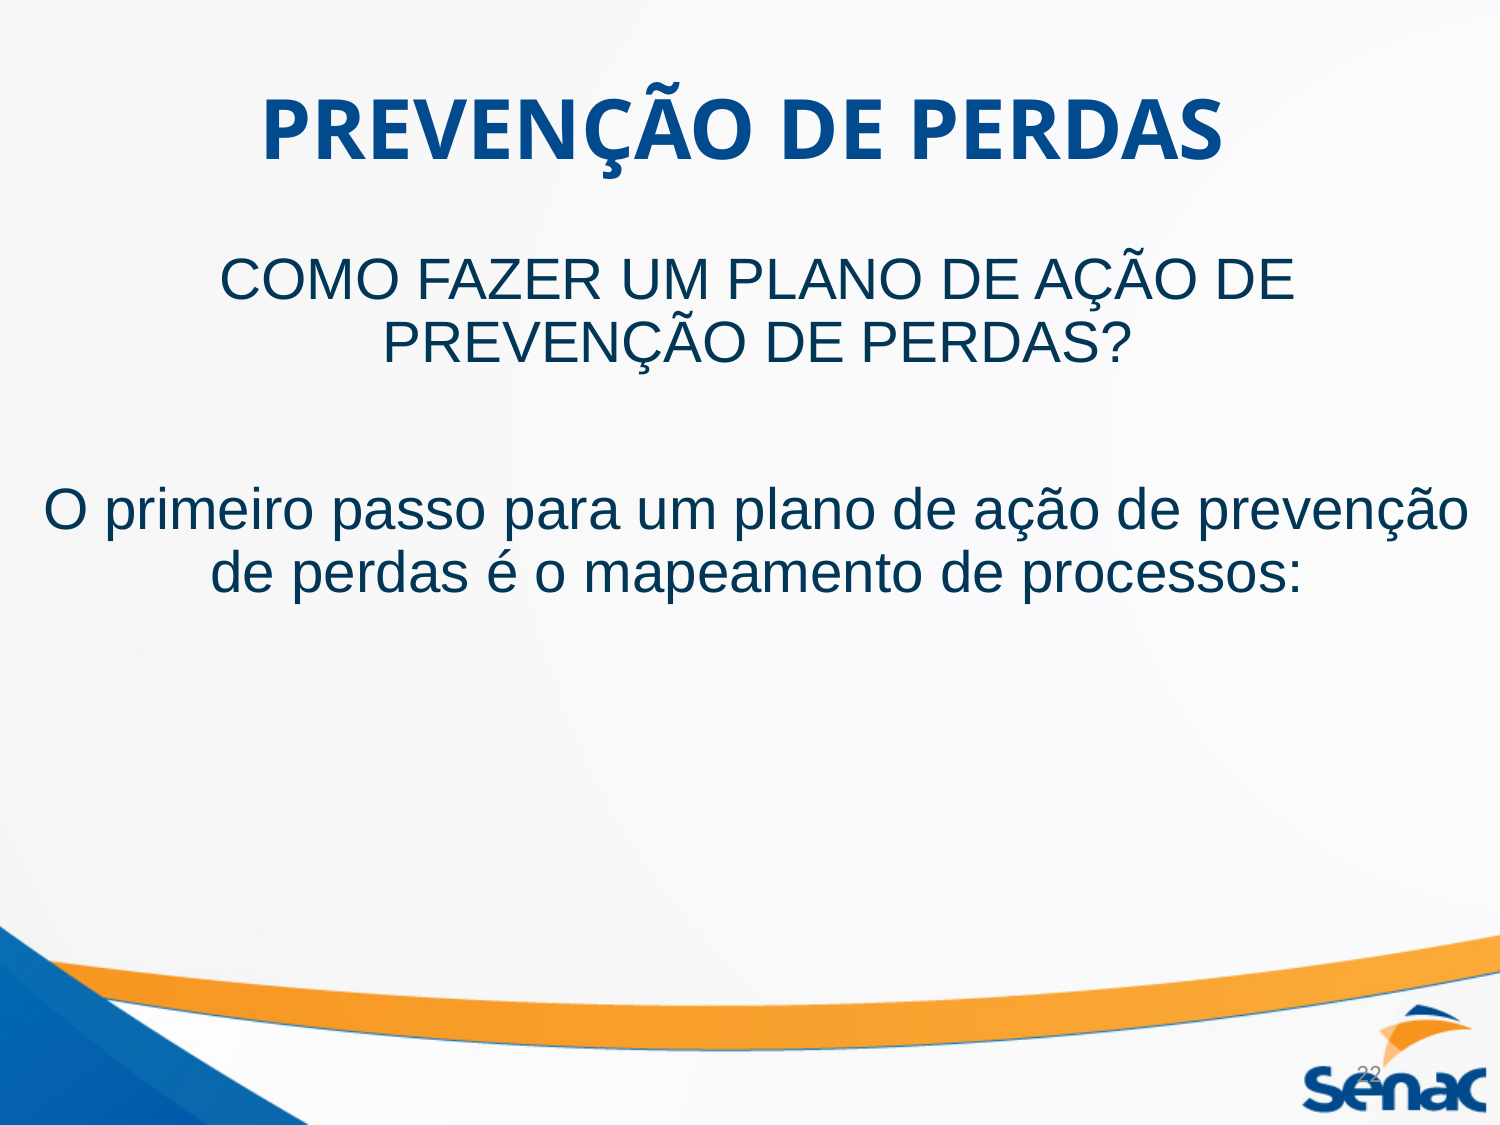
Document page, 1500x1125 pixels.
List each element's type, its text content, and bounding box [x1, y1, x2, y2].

picture [0, 0, 1500, 1125]
title PREVENÇÃO DE PERDAS [26, 24, 1459, 242]
slide_number 22 [1059, 1042, 1397, 1103]
text_box COMO FAZER UM PLANO DE AÇÃO DE PREVENÇÃO DE PERDAS? O primeiro passo para um plano de ação de prevenção de perdas é o mapeamento de processos: [41, 241, 1474, 927]
